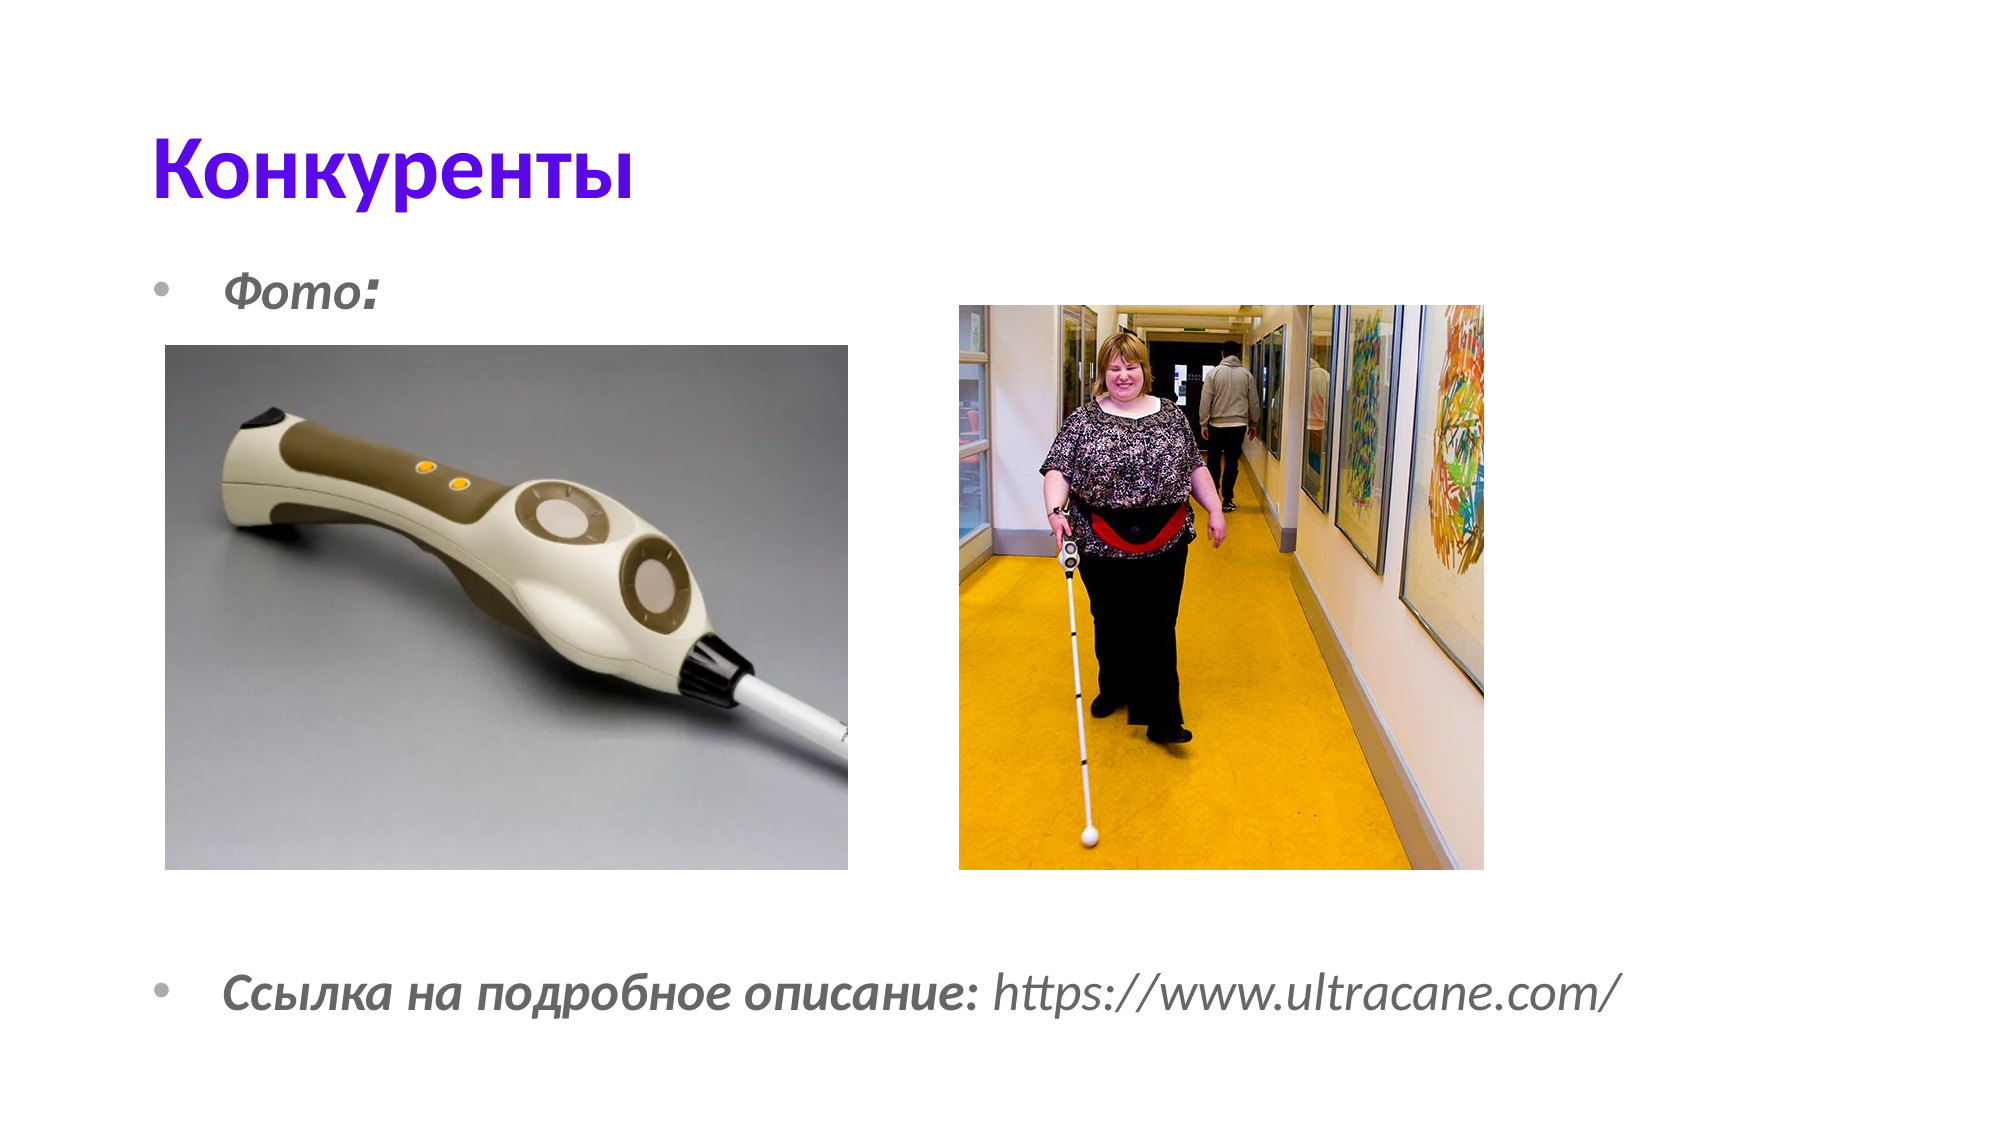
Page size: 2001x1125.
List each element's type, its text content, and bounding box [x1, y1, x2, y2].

title Конкуренты [137, 59, 1863, 255]
picture [958, 304, 1485, 870]
list Фото։ Ссылка на подробное описание: https://www.ultracane.com/ [137, 255, 1863, 1031]
picture [164, 345, 848, 870]
